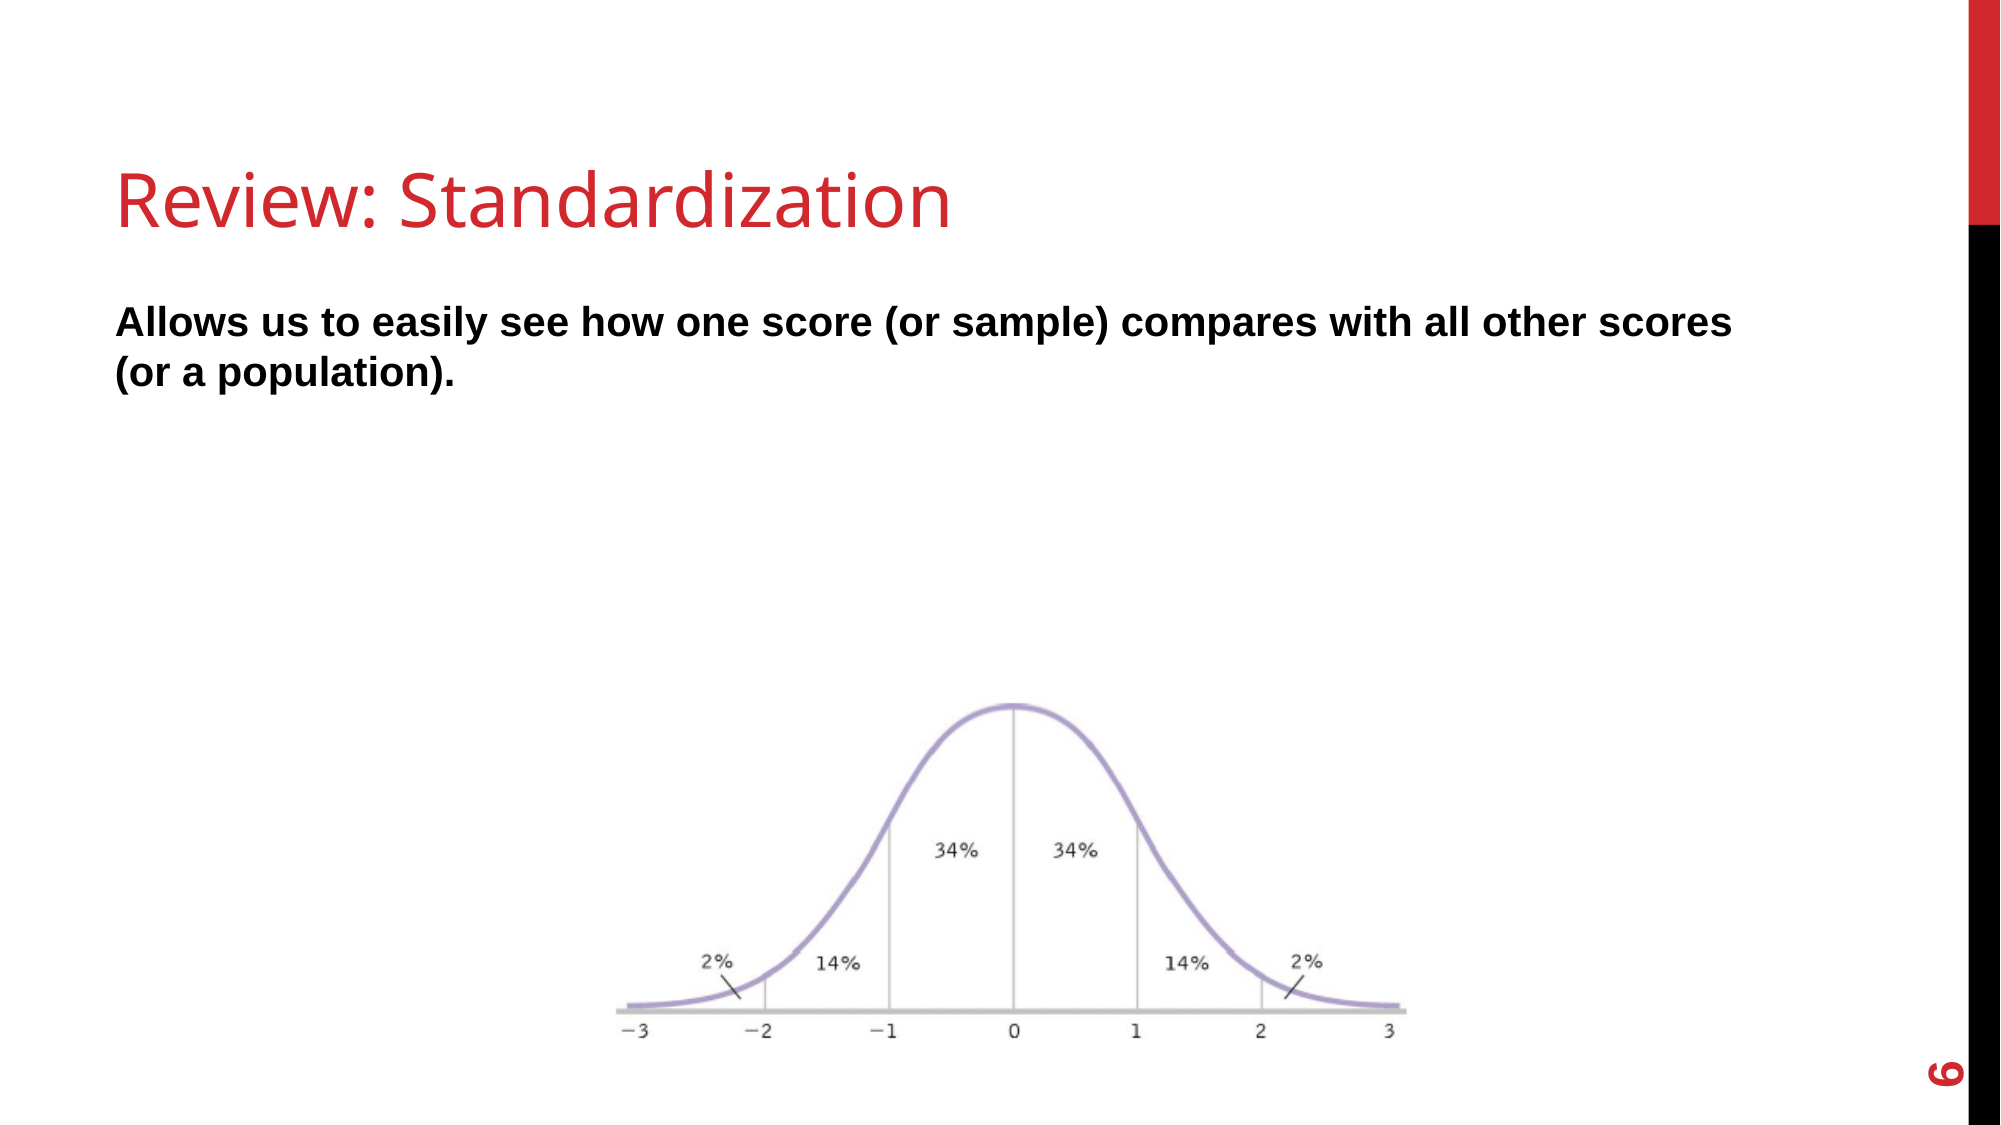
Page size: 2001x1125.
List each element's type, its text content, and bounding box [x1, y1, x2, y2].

list Allows us to easily see how one score (or sample) compares with all other scores (or a population). [99, 287, 1767, 1005]
picture [531, 633, 1469, 1047]
slide_number ‹#› [1903, 887, 1984, 1104]
title Review: Standardization [99, 25, 1367, 250]
